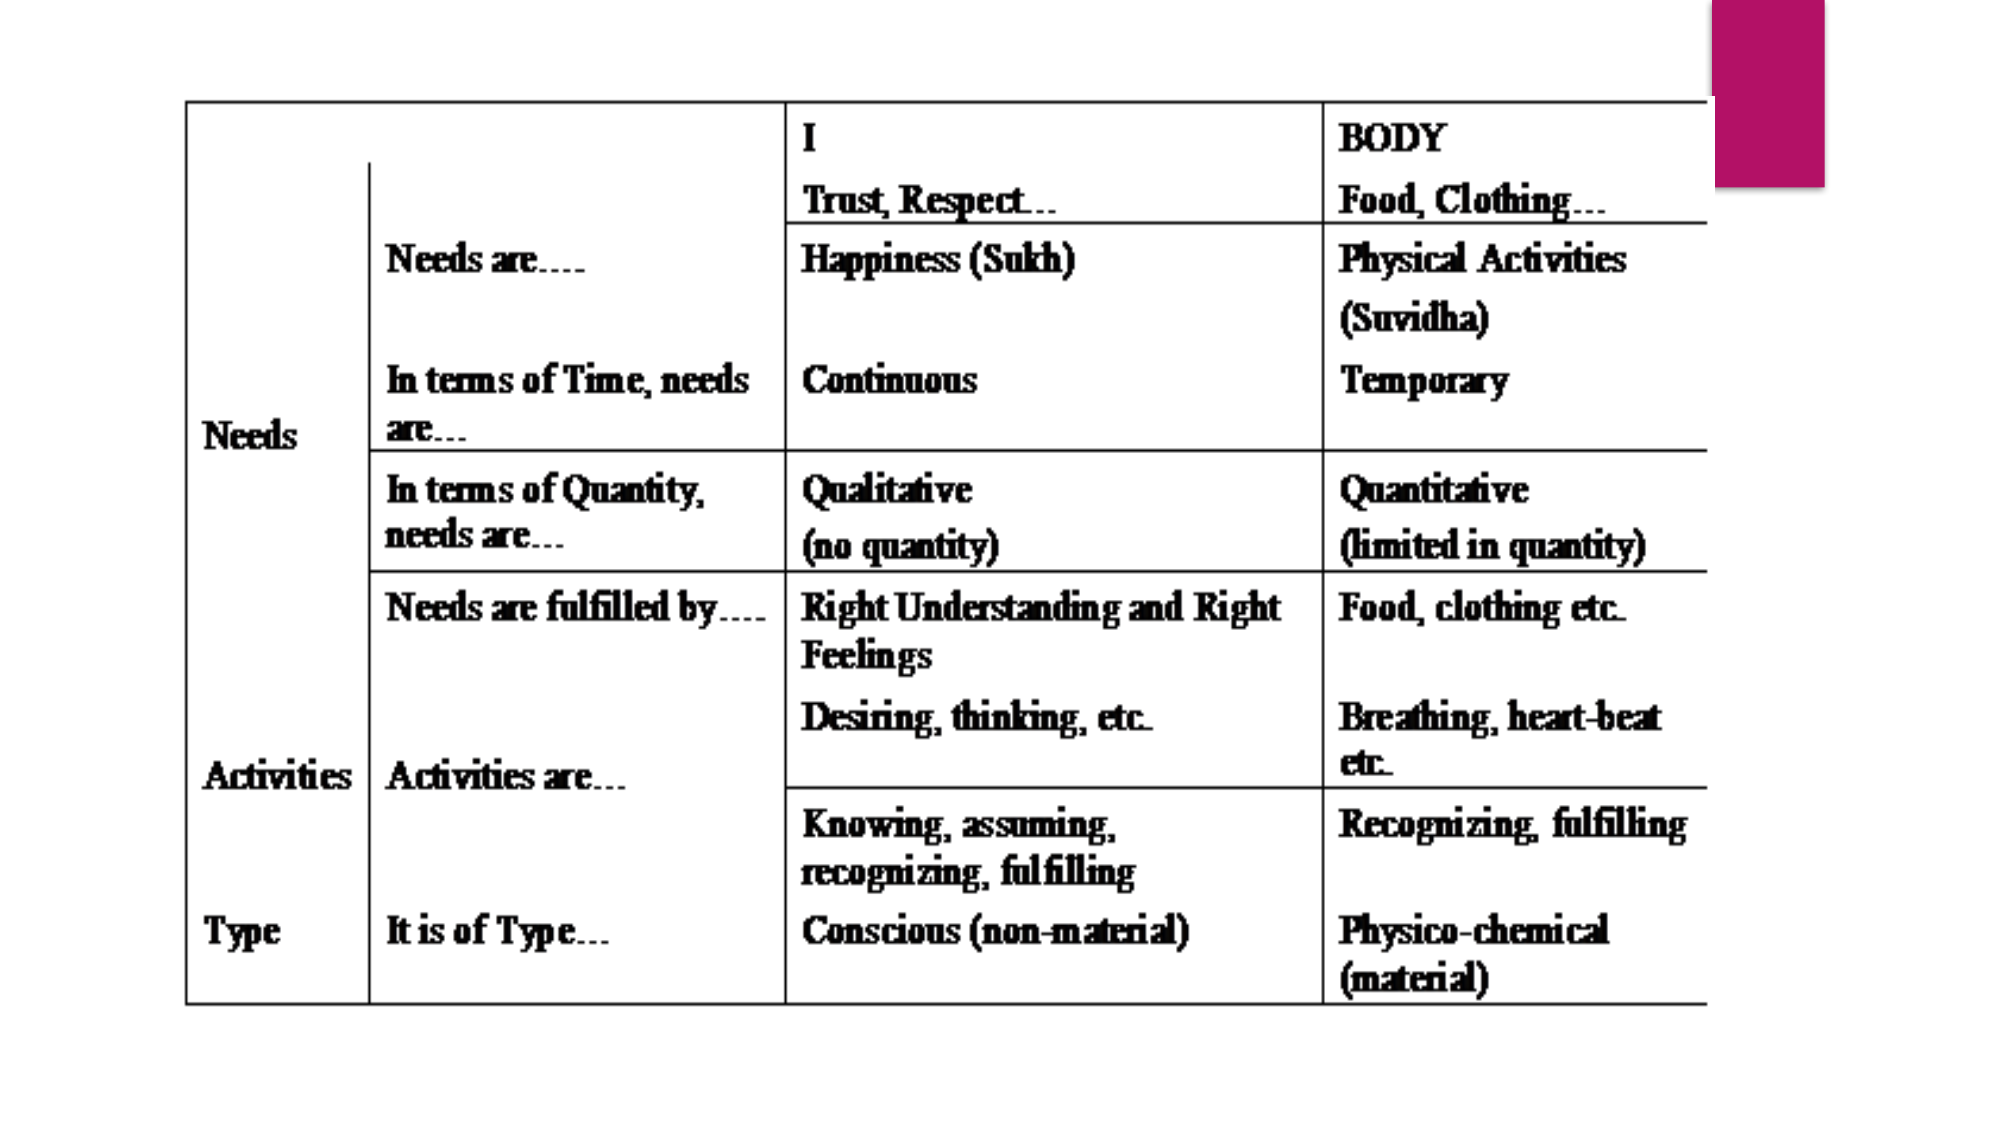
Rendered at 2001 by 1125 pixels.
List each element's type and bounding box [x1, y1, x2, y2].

picture [181, 95, 1716, 1102]
